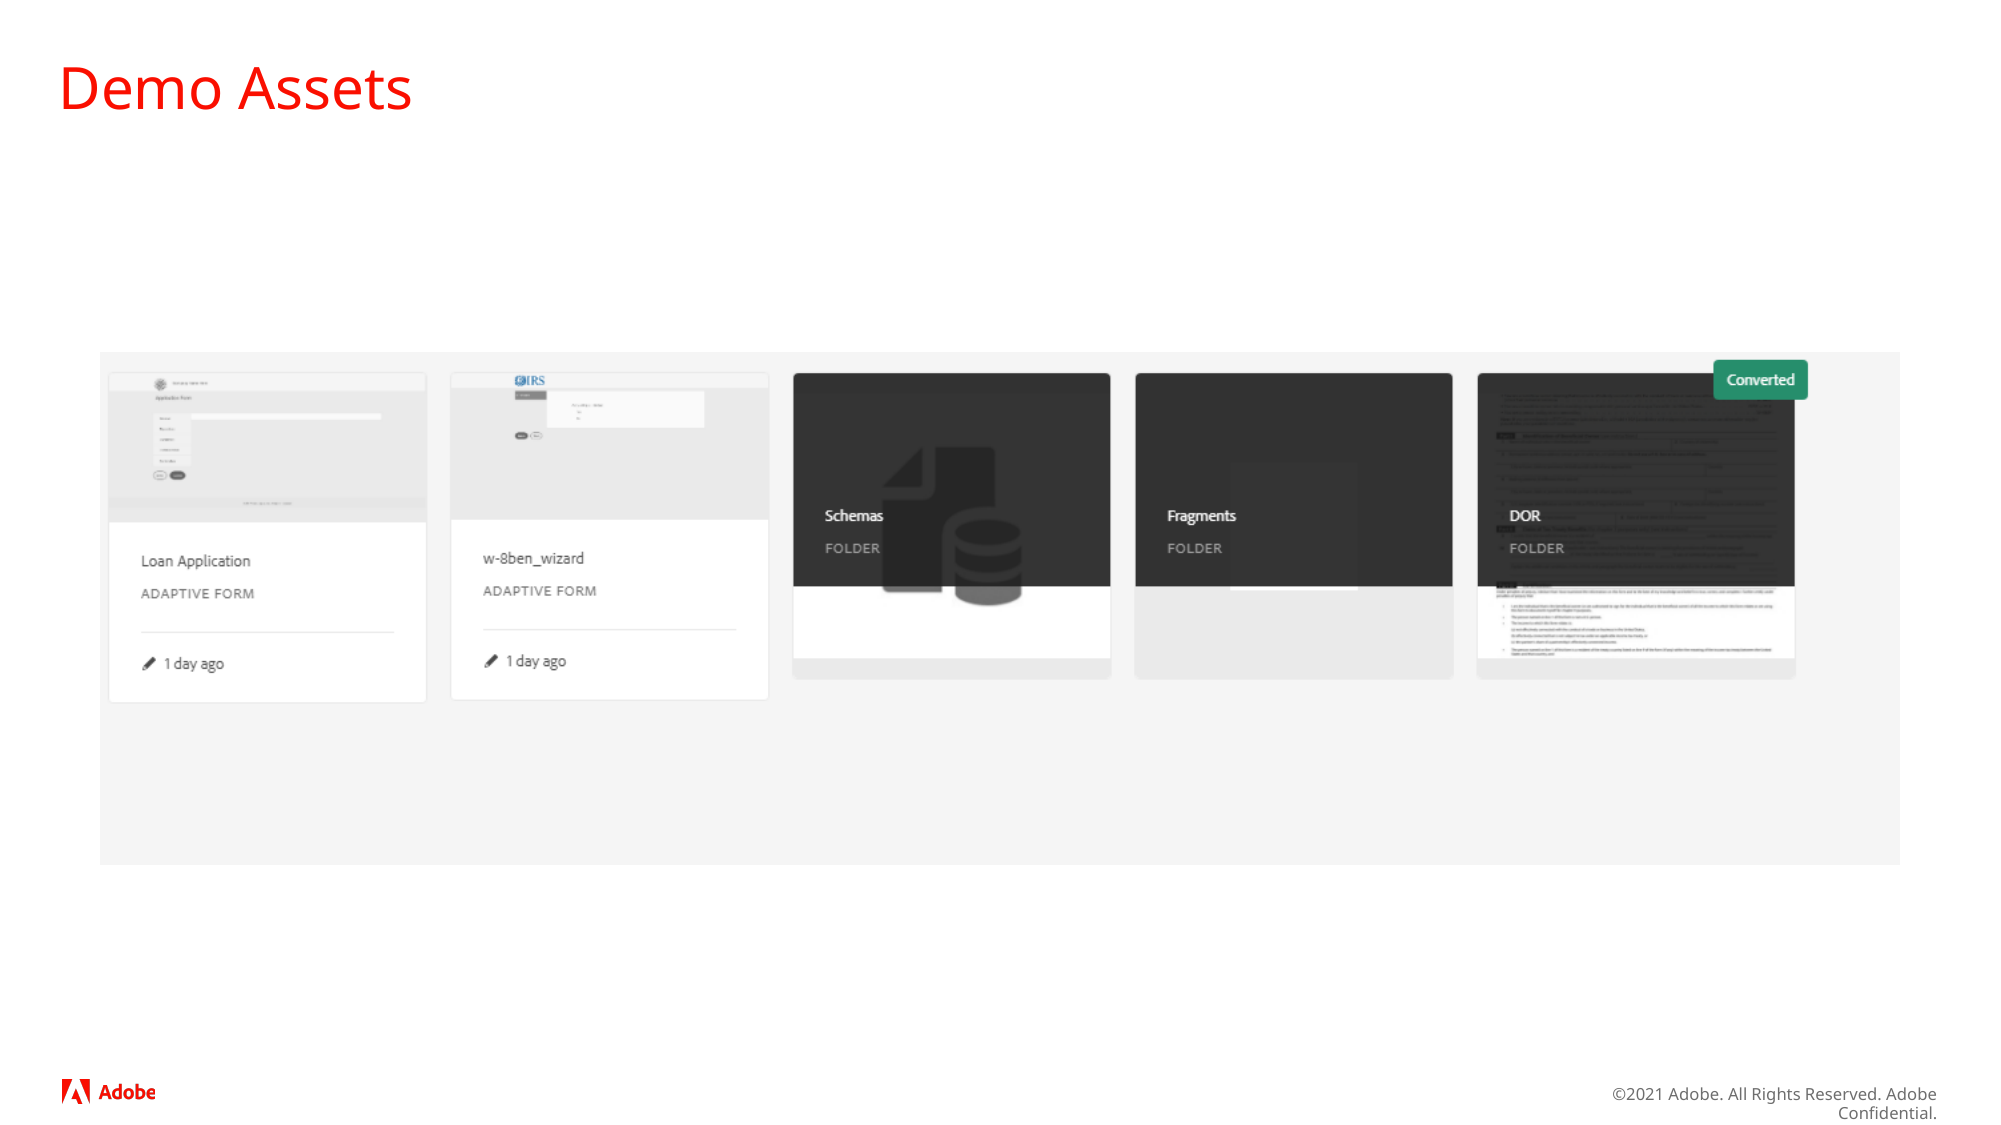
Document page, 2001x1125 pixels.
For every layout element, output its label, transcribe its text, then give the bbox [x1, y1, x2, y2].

picture [100, 352, 1900, 865]
title Demo Assets [51, 51, 1937, 158]
